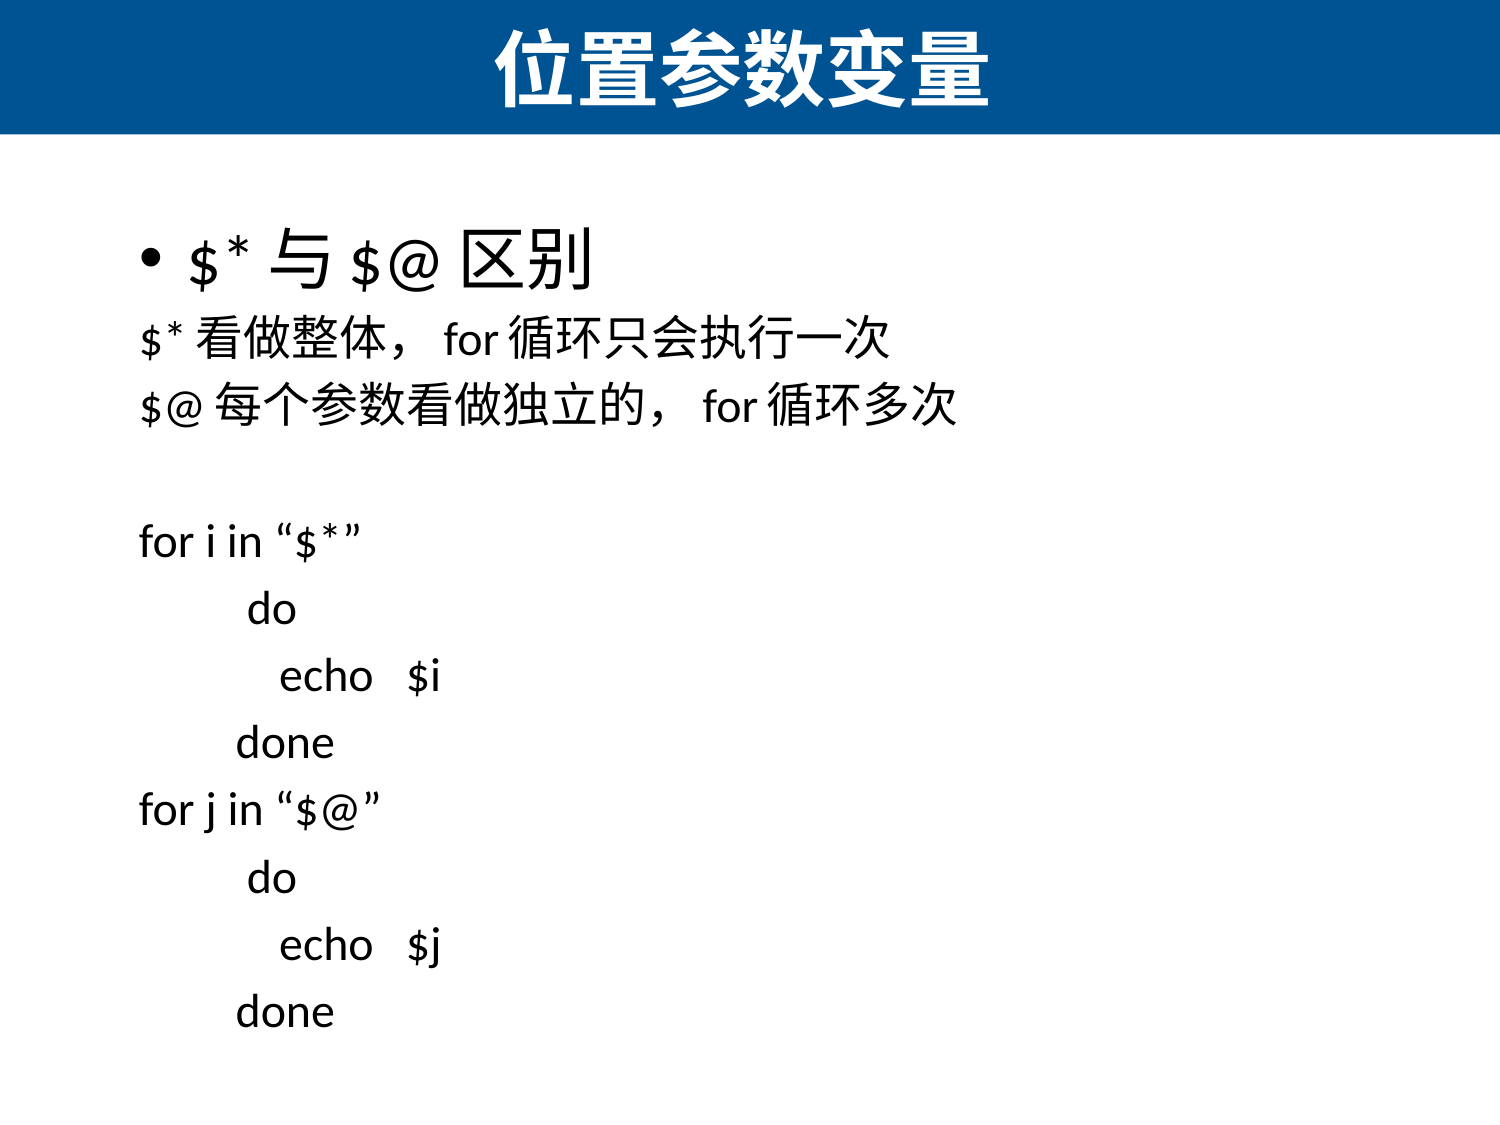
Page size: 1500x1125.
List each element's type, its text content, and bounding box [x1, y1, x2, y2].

title 位置参数变量 [2, 0, 1483, 135]
list $*与$@区别 $*看做整体，for循环只会执行一次 $@每个参数看做独立的，for循环多次 for i in “$*” do echo $i done for j in “$@” do echo $j done [123, 208, 1474, 1047]
